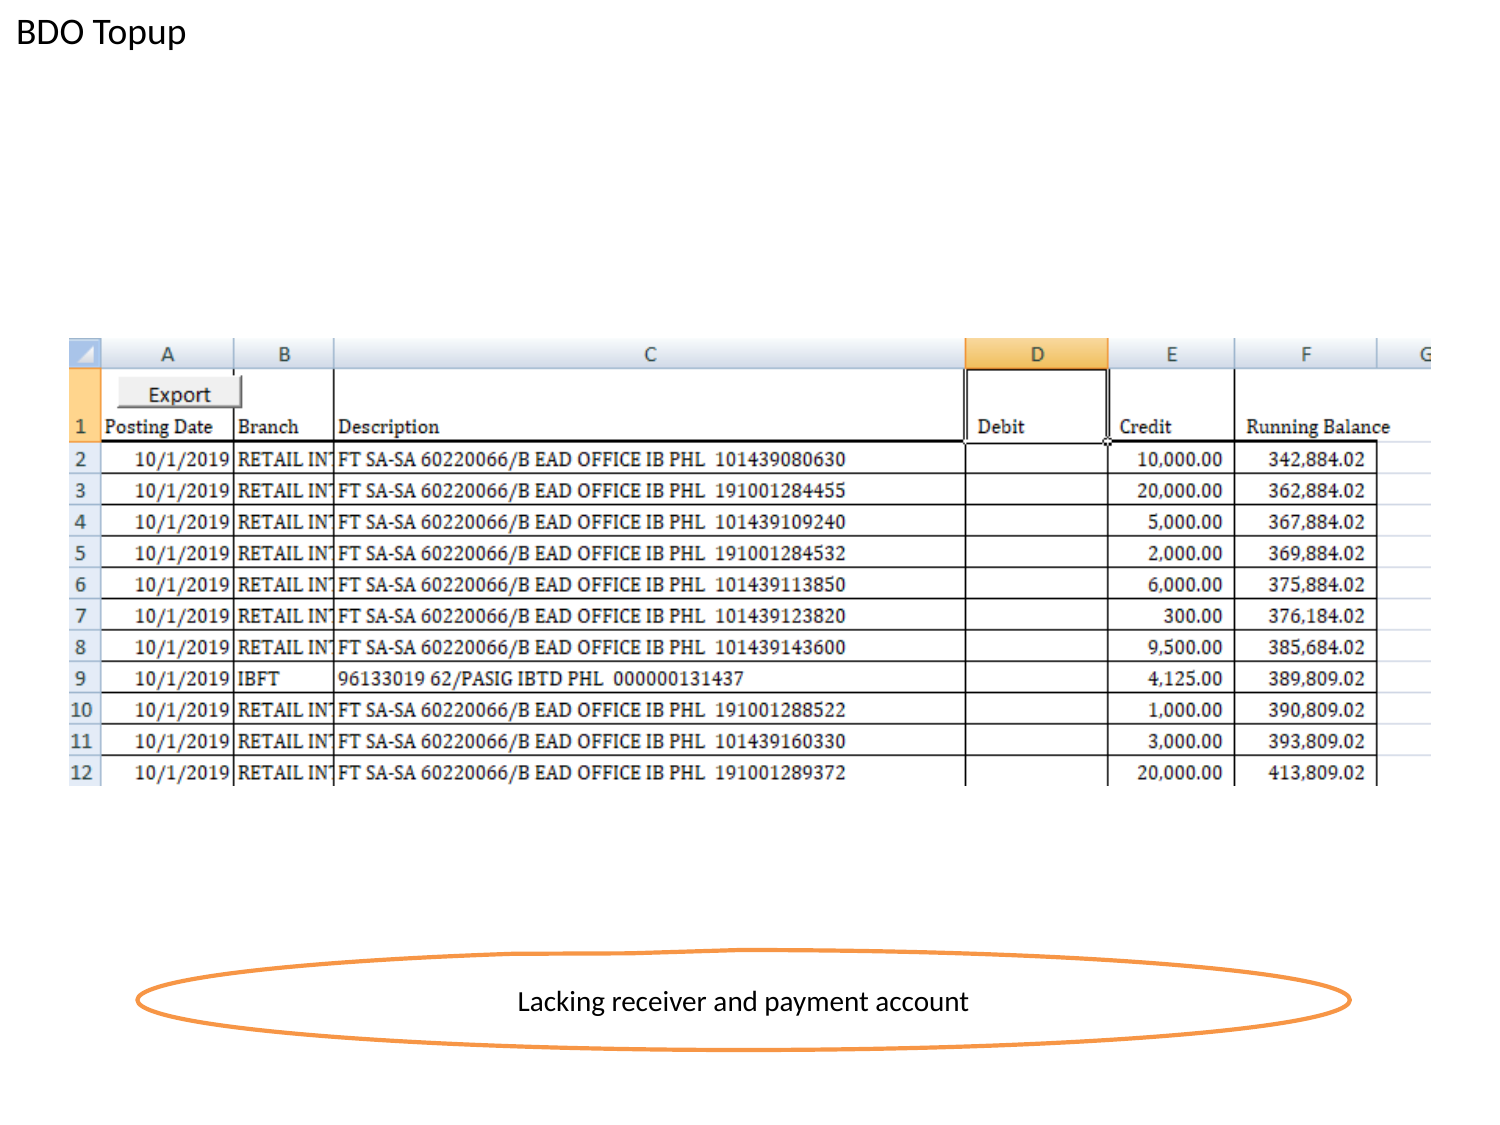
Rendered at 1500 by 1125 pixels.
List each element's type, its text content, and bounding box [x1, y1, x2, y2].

picture [69, 338, 1431, 787]
text_box BDO Topup [1, 0, 202, 60]
text_box Lacking receiver and payment account [135, 947, 1352, 1053]
